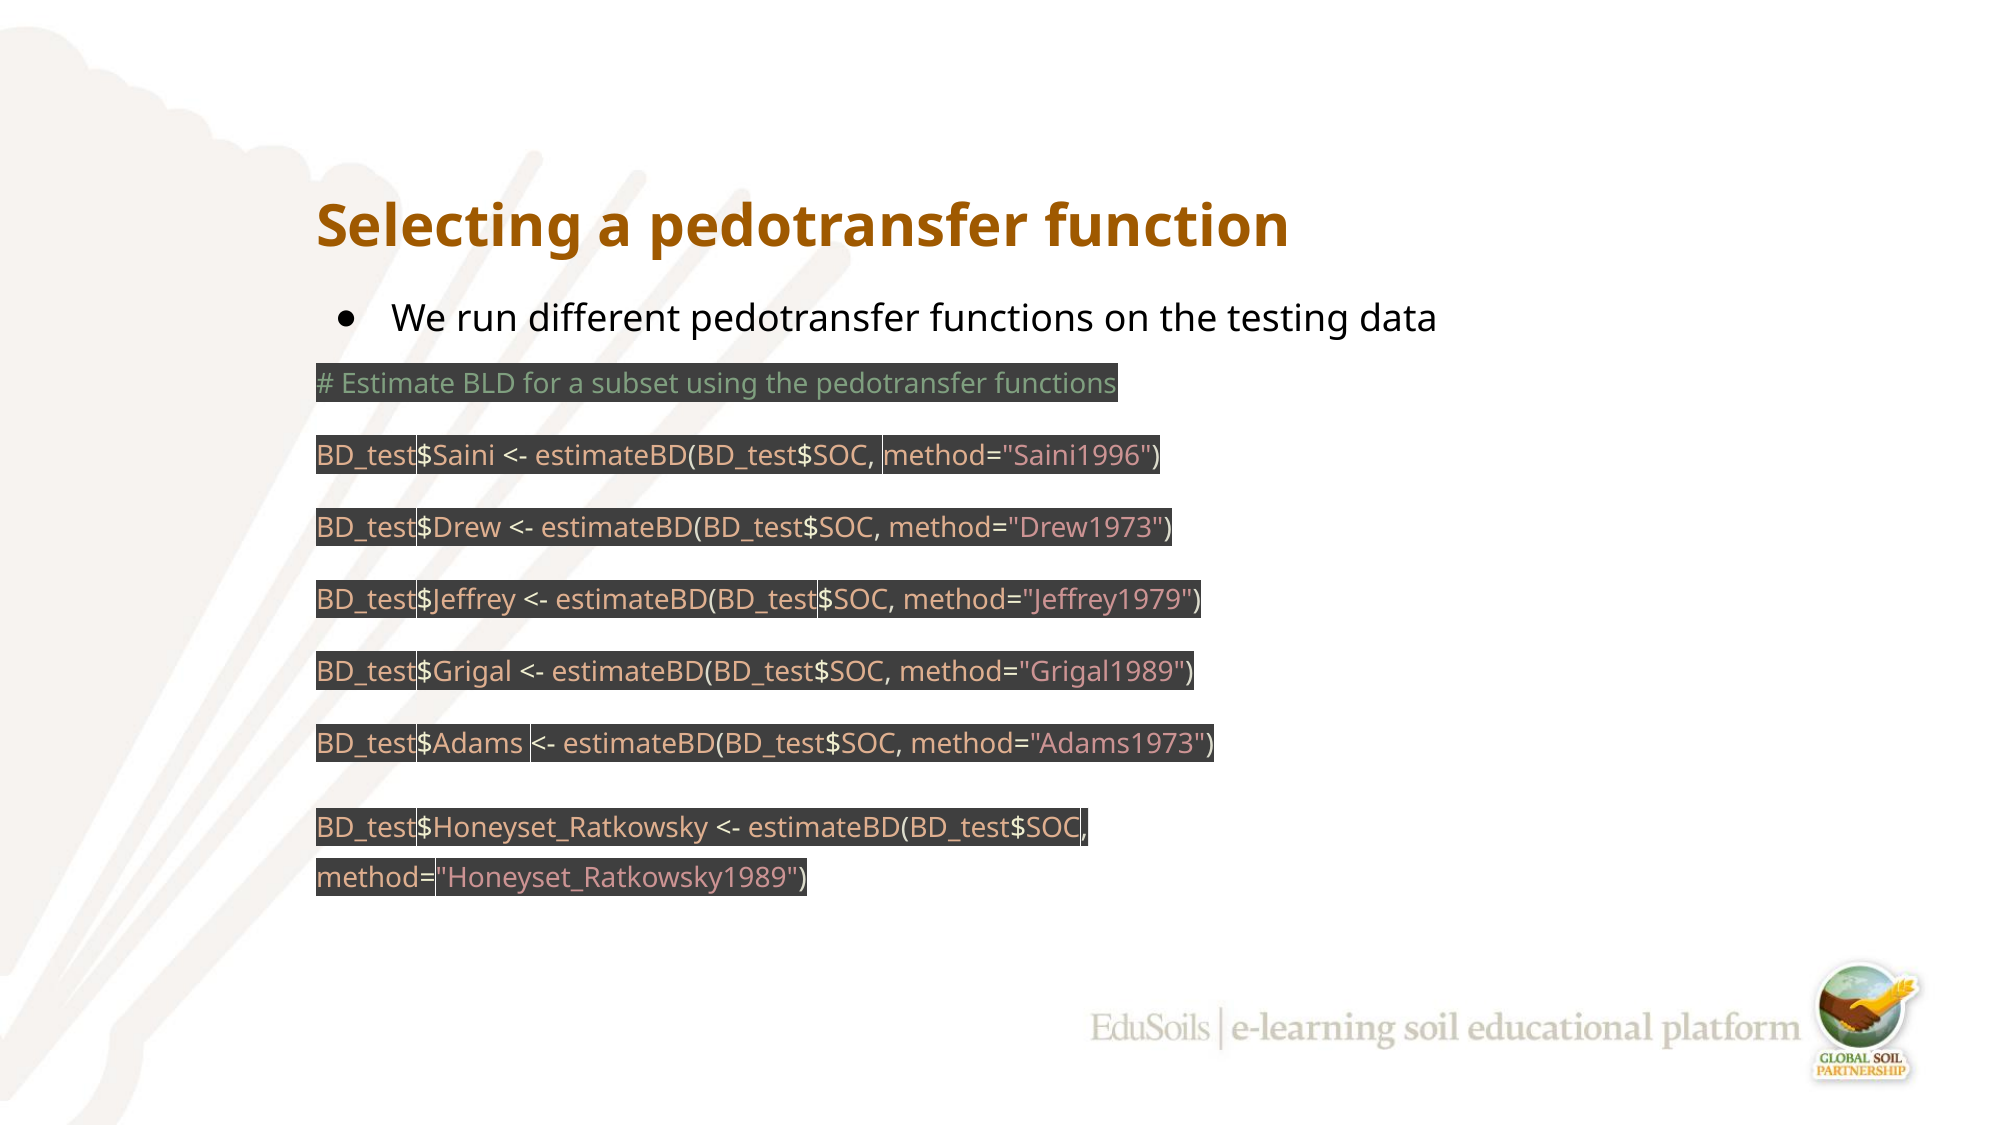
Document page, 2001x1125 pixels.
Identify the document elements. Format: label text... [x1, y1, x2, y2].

title Selecting a pedotransfer function [301, 173, 1699, 273]
slide_number ‹#› [1639, 1019, 1730, 1106]
picture [0, 0, 2001, 1125]
list We run different pedotransfer functions on the testing data # Estimate BLD for a subset using the pedotransfer functions BD_test$Saini <- estimateBD(BD_test$SOC, method="Saini1996") BD_test$Drew <- estimateBD(BD_test$SOC, method="Drew1973") BD_test$Jeffrey <- estimateBD(BD_test$SOC, method="Jeffrey1979") BD_test$Grigal <- estimateBD(BD_test$SOC, method="Grigal1989") BD_test$Adams <- estimateBD(BD_test$SOC, method="Adams1973") BD_test$Honeyset_Ratkowsky <- estimateBD(BD_test$SOC, method="Honeyset_Ratkowsky1989") [301, 272, 1543, 1000]
